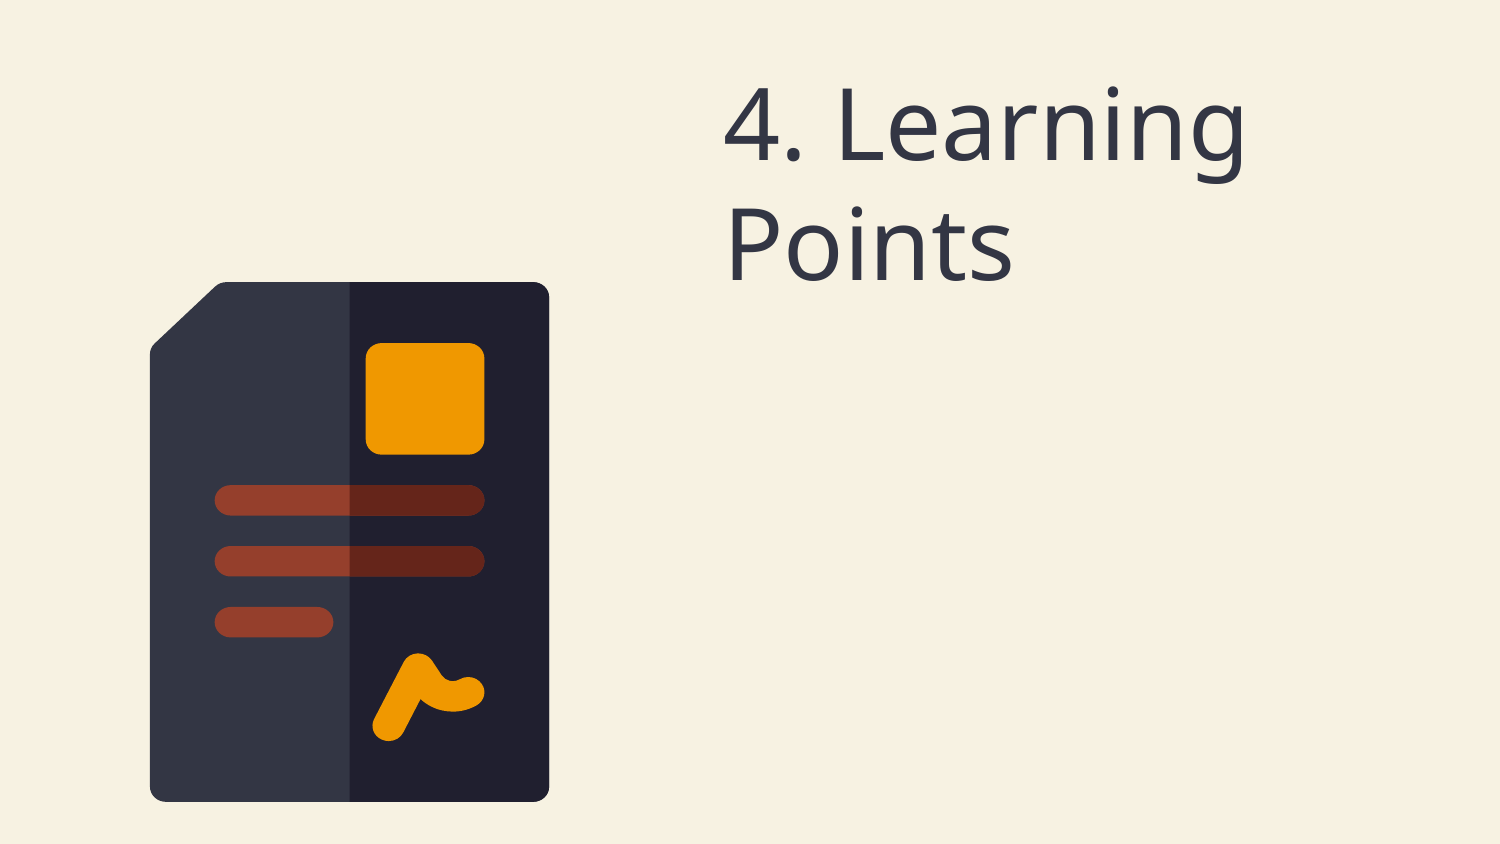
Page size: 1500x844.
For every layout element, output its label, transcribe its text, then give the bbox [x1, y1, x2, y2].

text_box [149, 281, 550, 803]
title 4. Learning Points [708, 106, 1494, 225]
